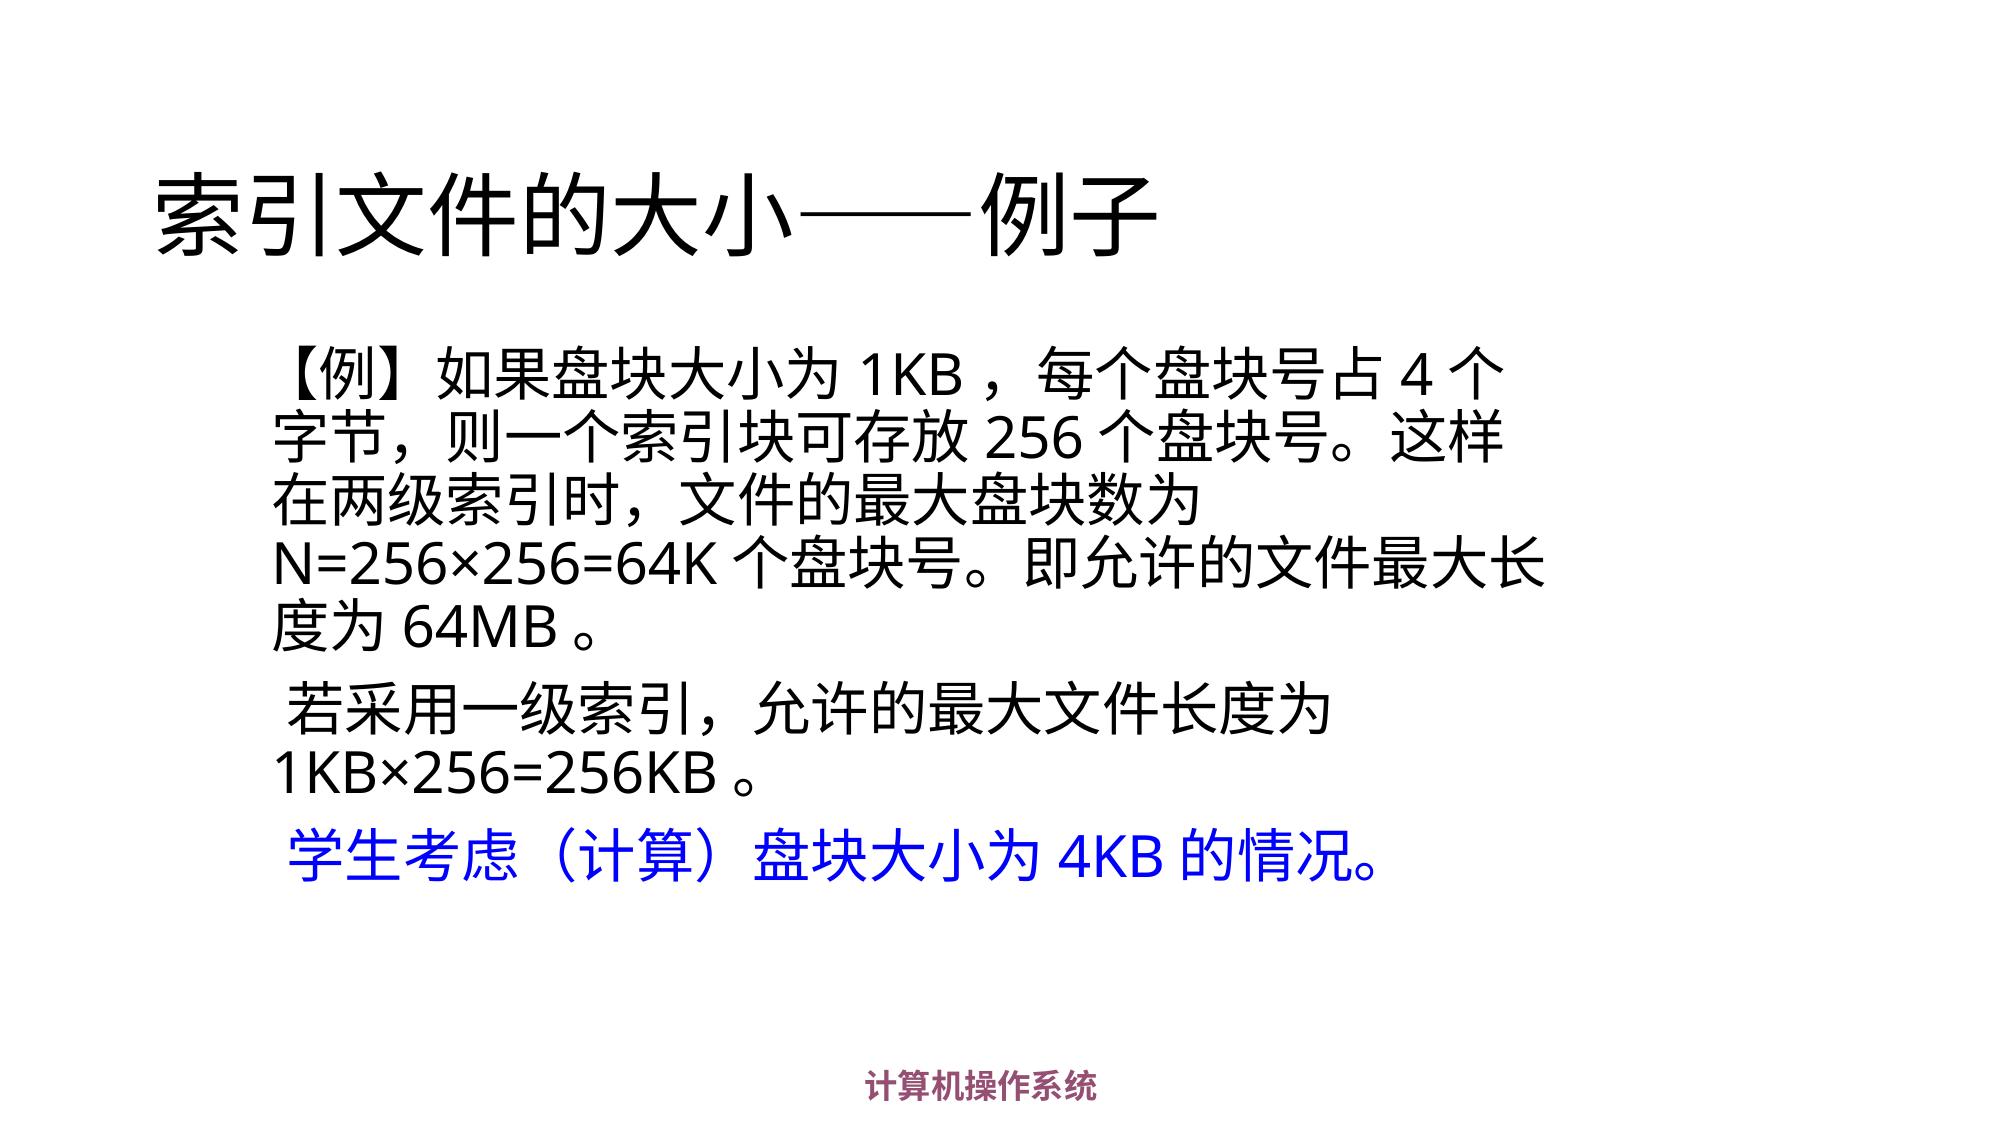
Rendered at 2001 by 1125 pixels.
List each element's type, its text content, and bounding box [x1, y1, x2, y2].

title 索引文件的大小——例子 [137, 59, 1863, 278]
list 【例】如果盘块大小为1KB，每个盘块号占4个字节，则一个索引块可存放256个盘块号。这样在两级索引时，文件的最大盘块数为N=256×256=64K个盘块号。即允许的文件最大长度为64MB。 若采用一级索引，允许的最大文件长度为1KB×256=256KB。 学生考虑（计算）盘块大小为4KB的情况。 [218, 337, 1569, 1088]
text_box 计算机操作系统 [799, 1088, 1163, 1113]
